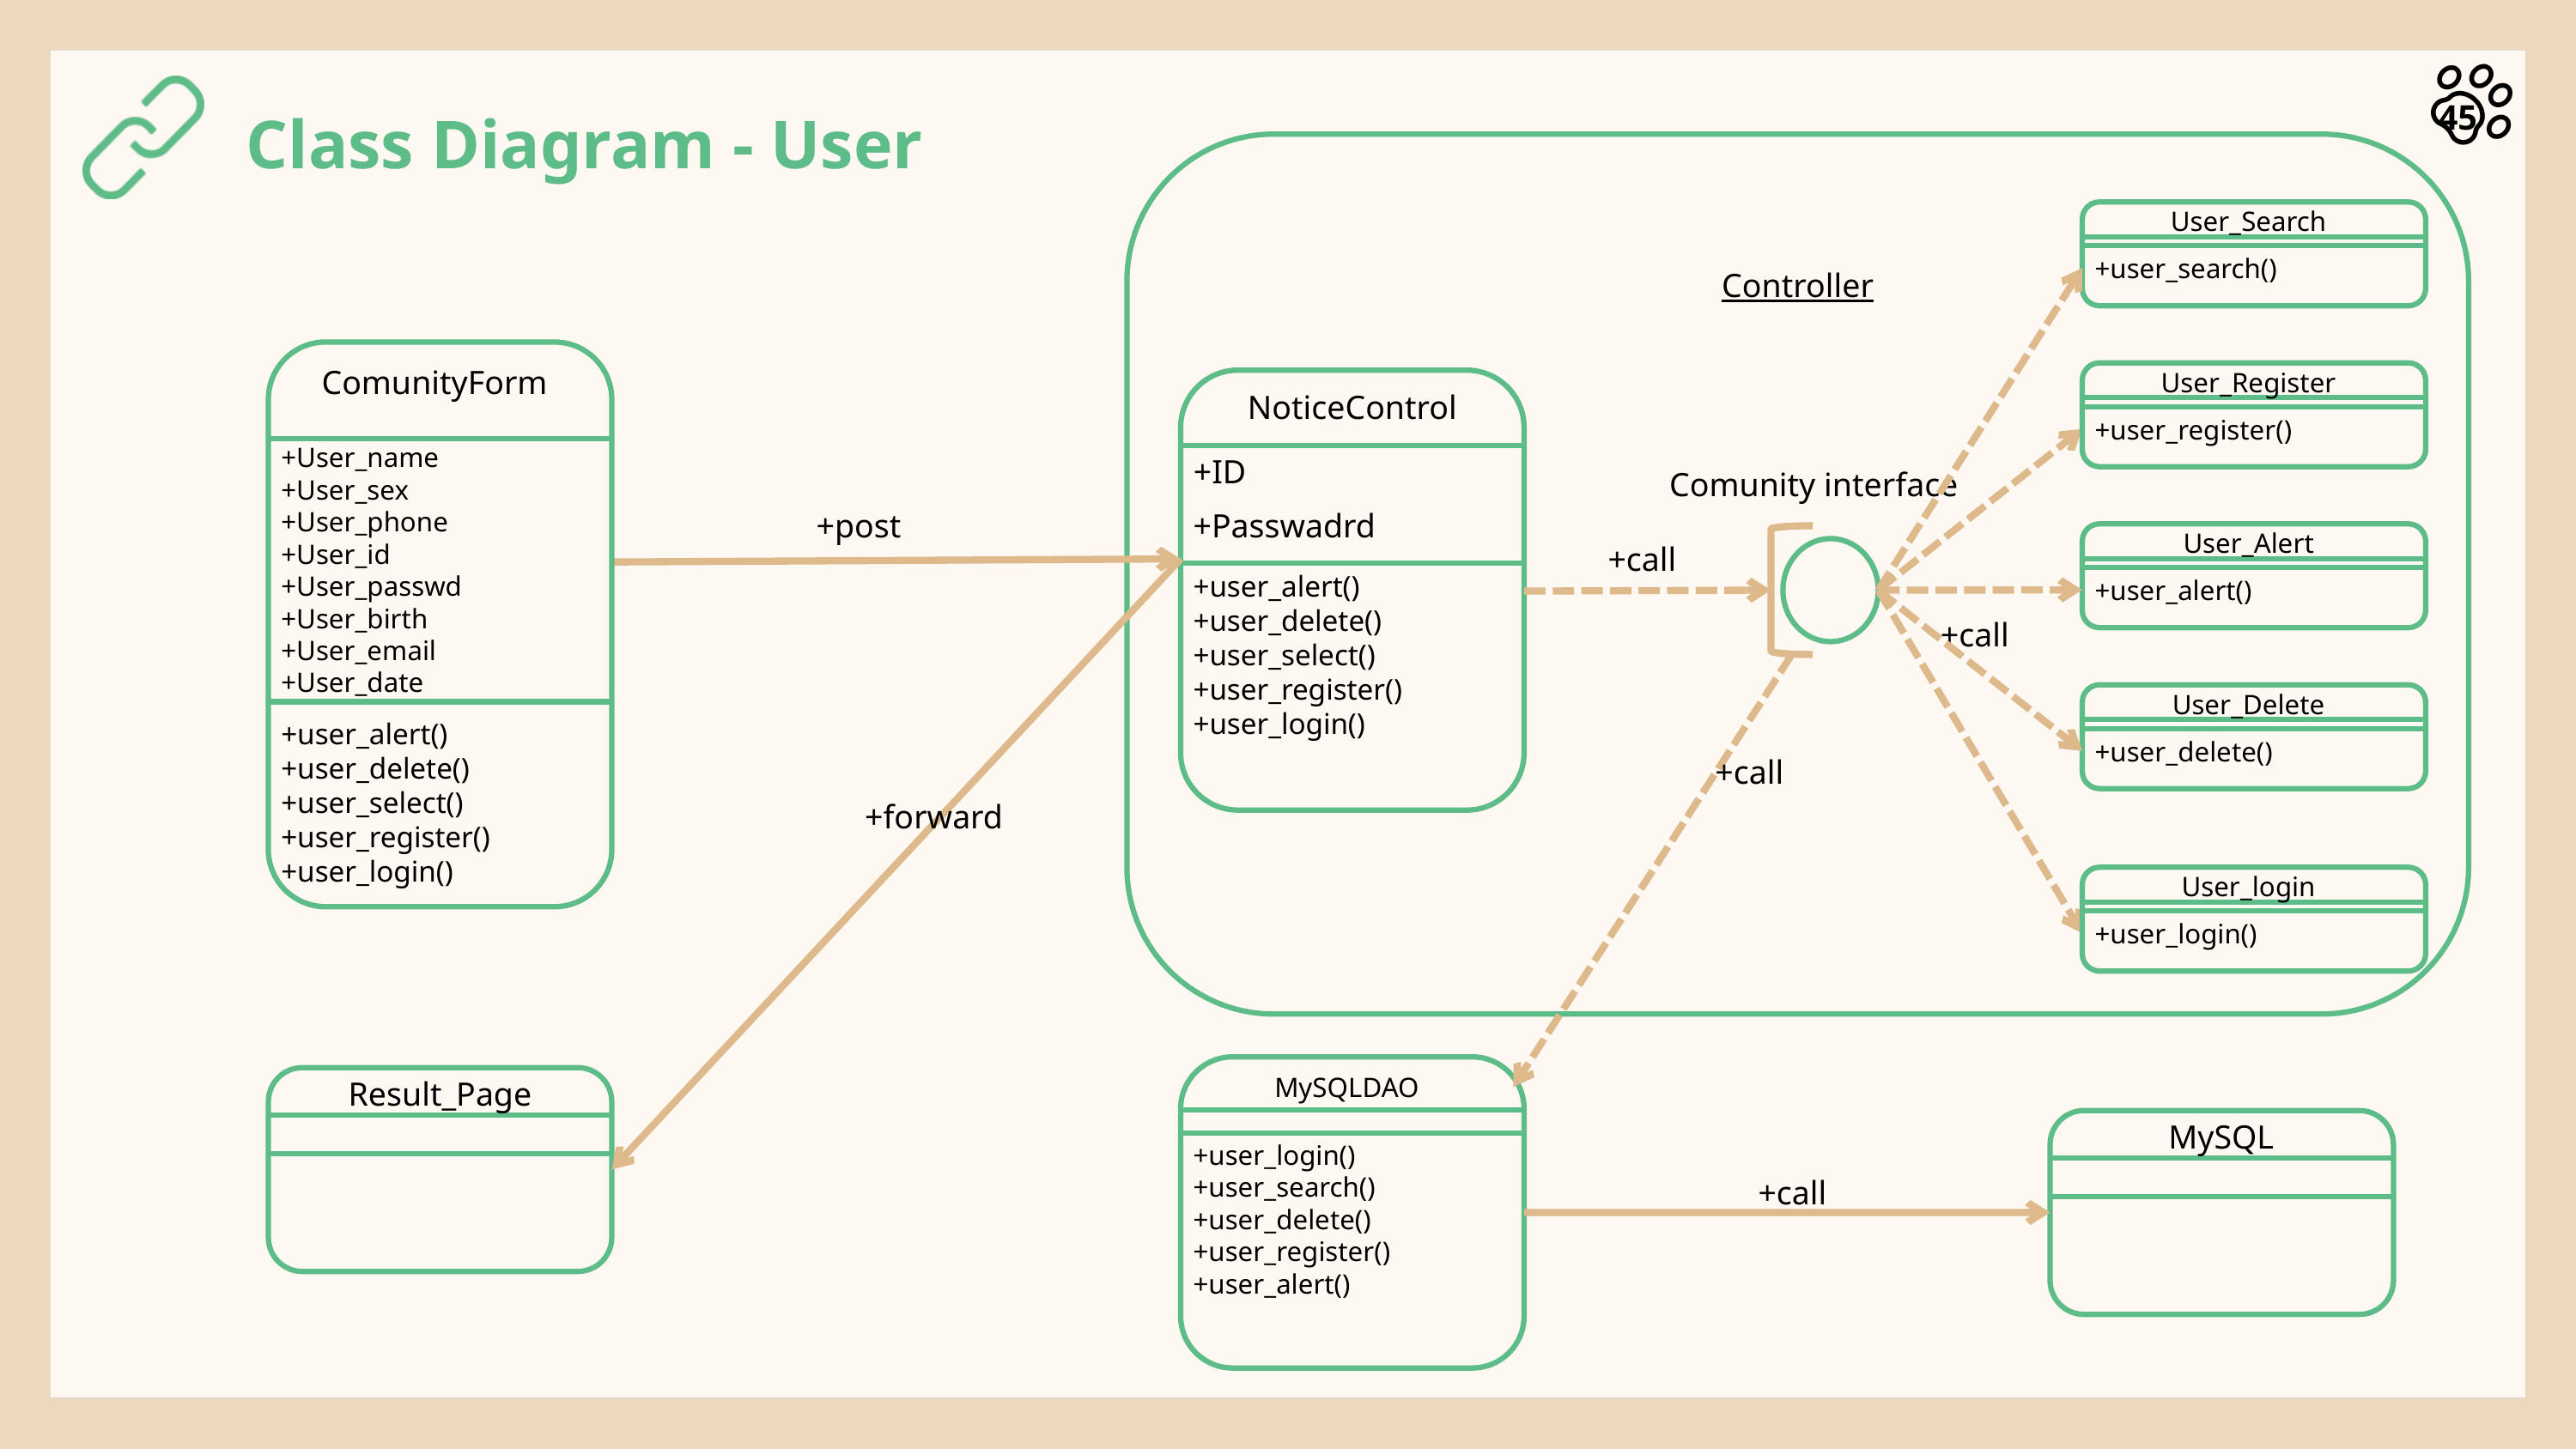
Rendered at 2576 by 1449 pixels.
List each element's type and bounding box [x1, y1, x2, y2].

text_box [1180, 1056, 1525, 1368]
text_box [1180, 369, 1525, 810]
text_box [2081, 863, 2427, 972]
text_box [268, 1067, 612, 1272]
text_box [2050, 1110, 2394, 1315]
text_box [2081, 197, 2427, 306]
text_box [1819, 326, 2142, 531]
text_box [2081, 681, 2427, 789]
text_box [2425, 64, 2512, 145]
text_box [0, 0, 2576, 1449]
text_box [1446, 720, 1880, 1021]
text_box [1878, 590, 2083, 751]
text_box [2081, 359, 2427, 467]
text_box [82, 76, 204, 199]
text_box [590, 579, 1202, 1149]
text_box [615, 558, 1182, 562]
text_box [1771, 525, 1874, 655]
text_box [2081, 519, 2427, 628]
text_box [268, 342, 612, 907]
text_box [1878, 427, 2083, 588]
text_box [1808, 659, 2153, 864]
